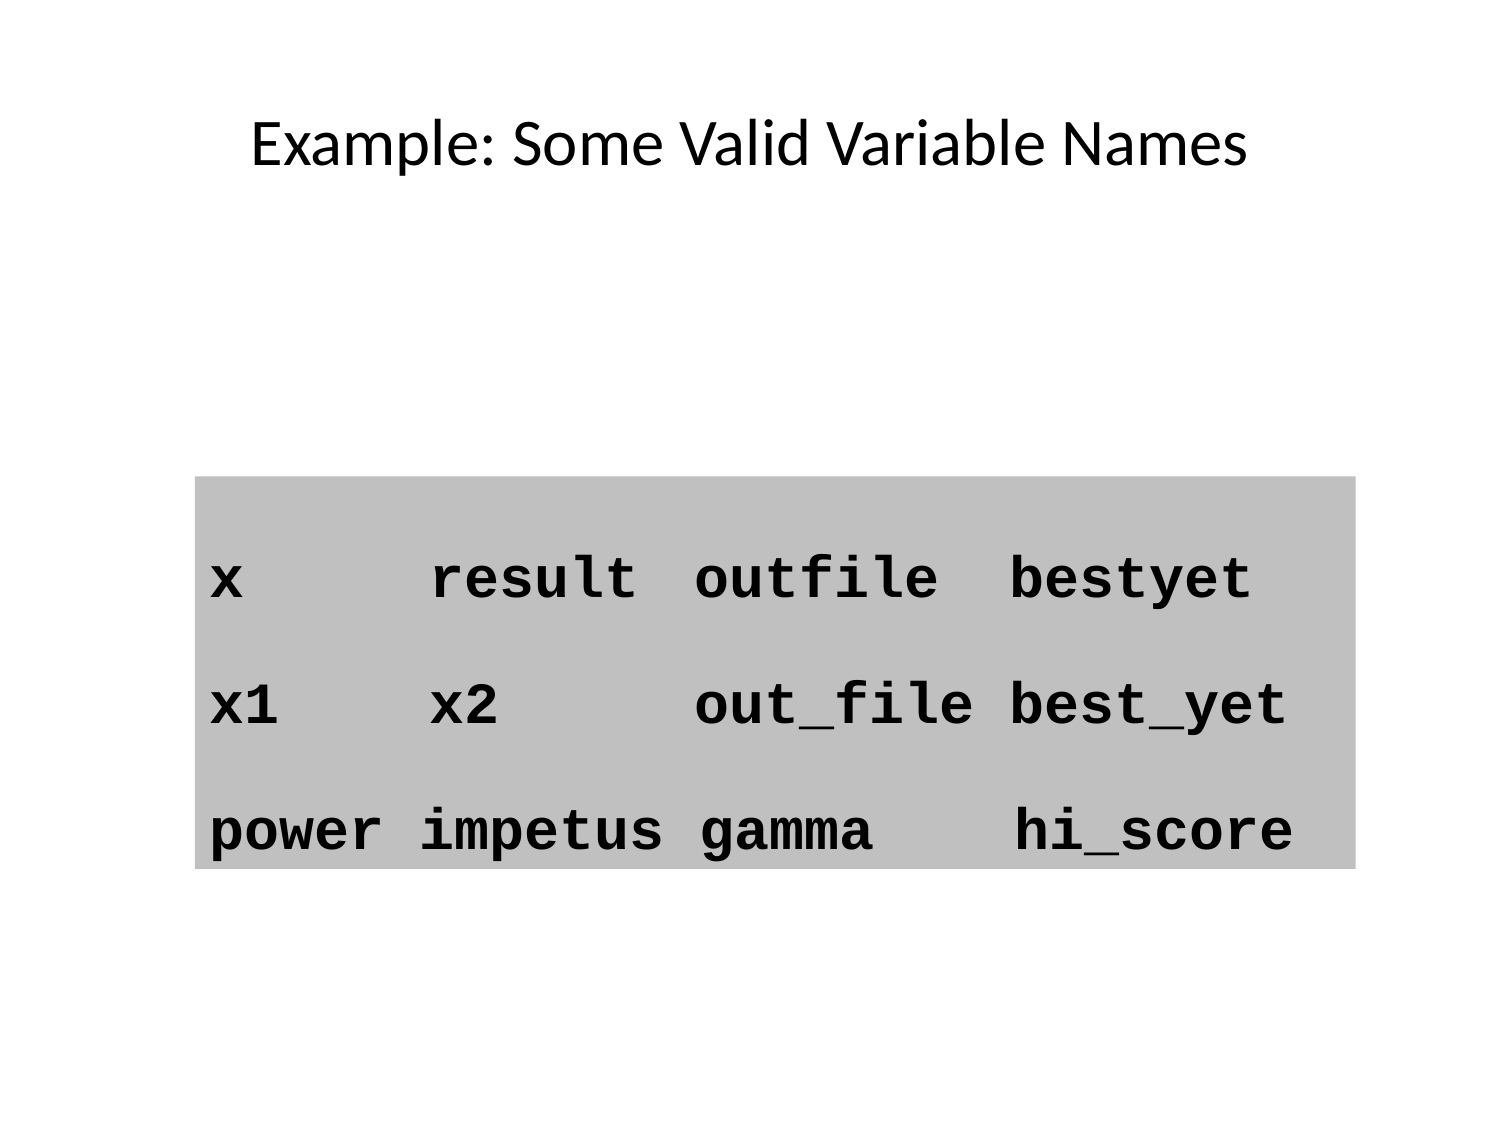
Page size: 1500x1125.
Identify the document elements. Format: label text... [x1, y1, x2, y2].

title Example: Some Valid Variable Names [75, 45, 1425, 233]
text_box x result outfile bestyet x1 x2 out_file best_yet power impetus gamma hi_score [194, 476, 1356, 869]
